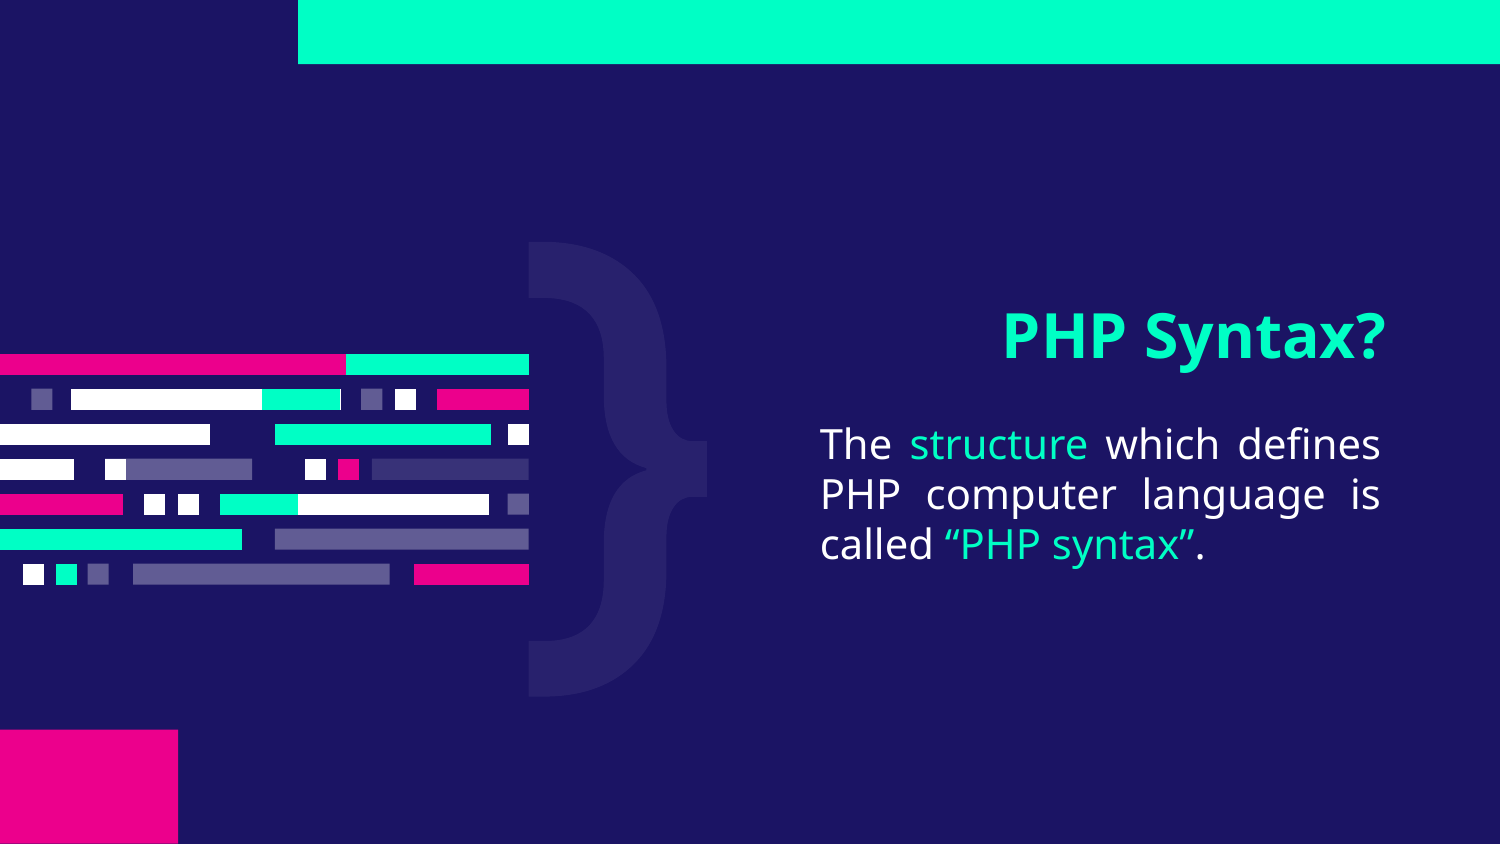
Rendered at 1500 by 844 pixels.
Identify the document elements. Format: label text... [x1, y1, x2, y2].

list The structure which defines PHP computer language is called “PHP syntax”. [804, 402, 1397, 572]
title PHP Syntax? [751, 281, 1402, 391]
